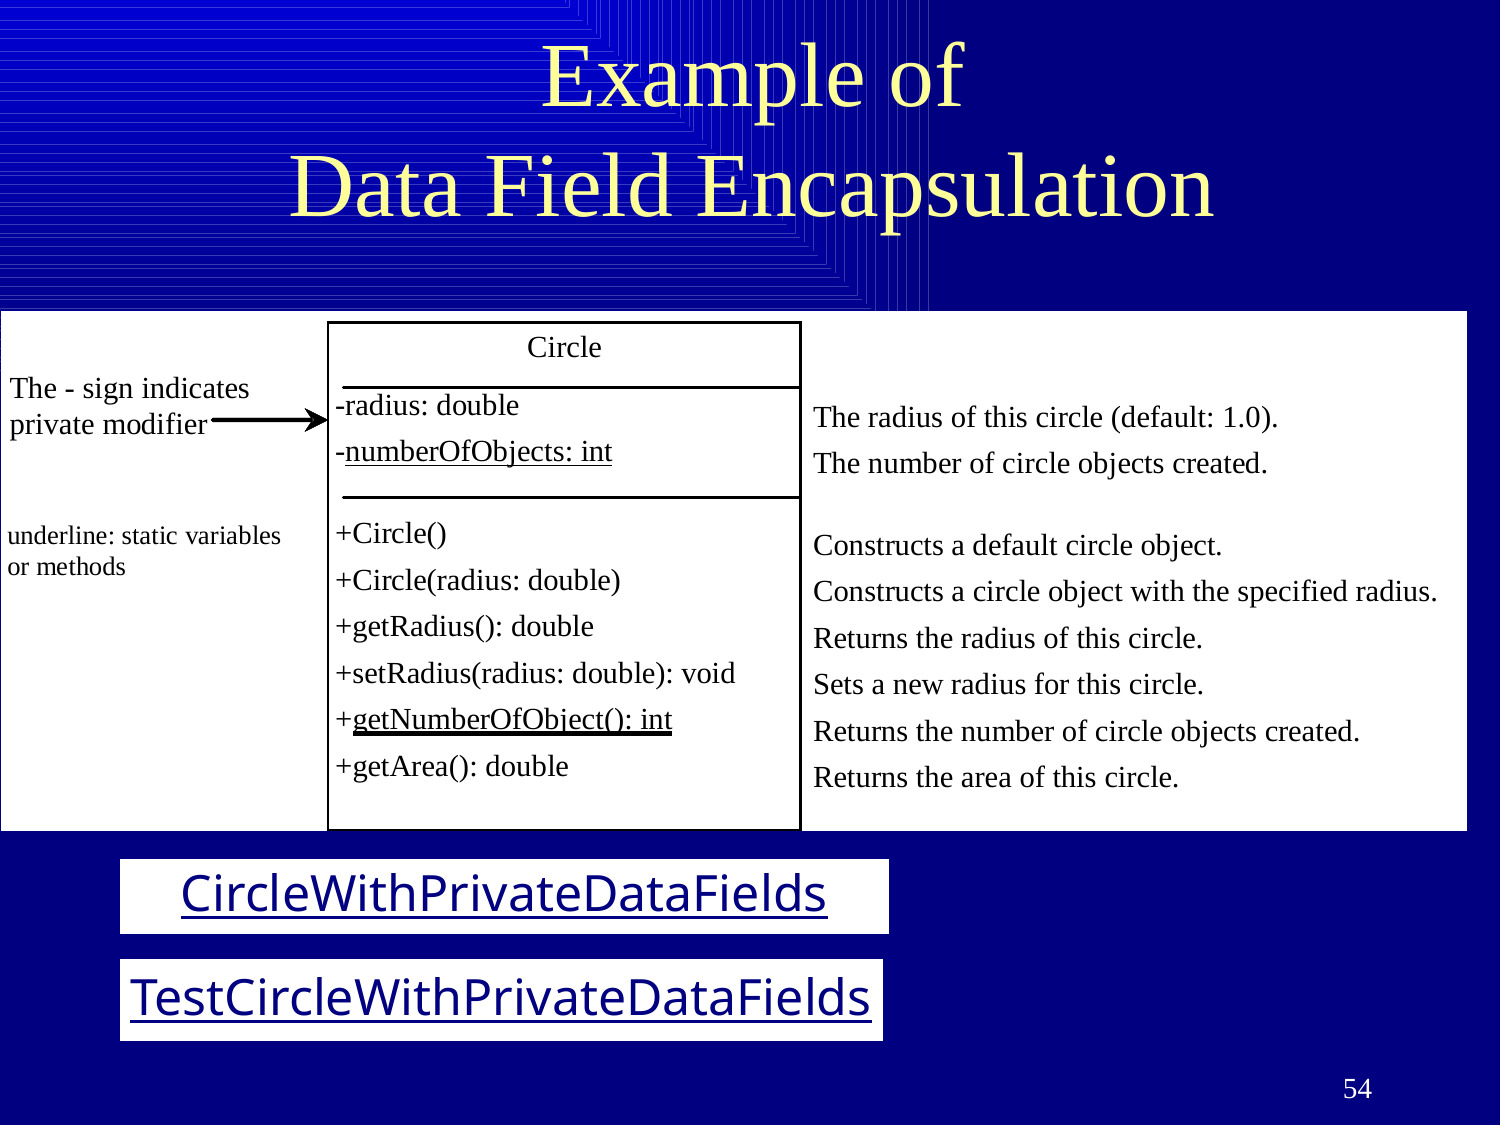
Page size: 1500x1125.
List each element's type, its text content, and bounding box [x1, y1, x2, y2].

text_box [0, 310, 1467, 832]
text_box TestCircleWithPrivateDataFields [120, 959, 883, 1041]
title Example of Data Field Encapsulation [100, 26, 1406, 223]
slide_number 54 [1074, 1049, 1388, 1125]
text_box CircleWithPrivateDataFields [120, 858, 889, 934]
